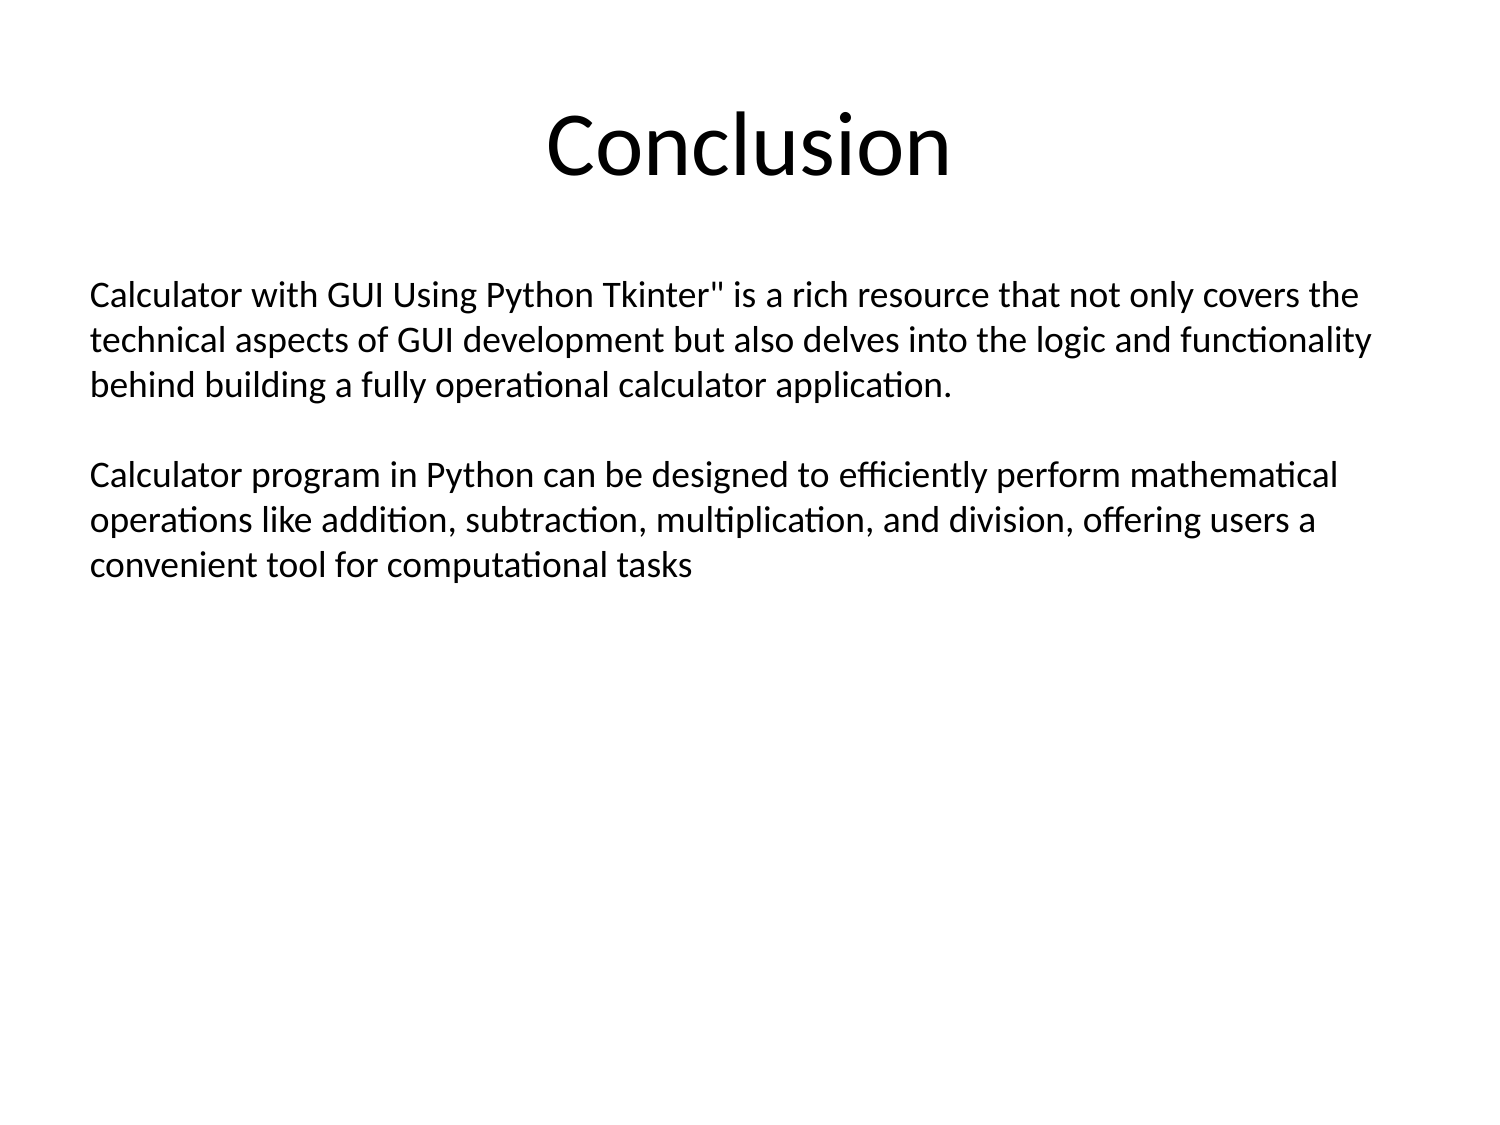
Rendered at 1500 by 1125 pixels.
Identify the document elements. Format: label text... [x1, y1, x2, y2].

text_box Calculator with GUI Using Python Tkinter" is a rich resource that not only covers the technical aspects of GUI development but also delves into the logic and functionality behind building a fully operational calculator application. Calculator program in Python can be designed to efficiently perform mathematical operations like addition, subtraction, multiplication, and division, offering users a convenient tool for computational tasks [74, 262, 1438, 593]
title Conclusion [75, 45, 1425, 233]
